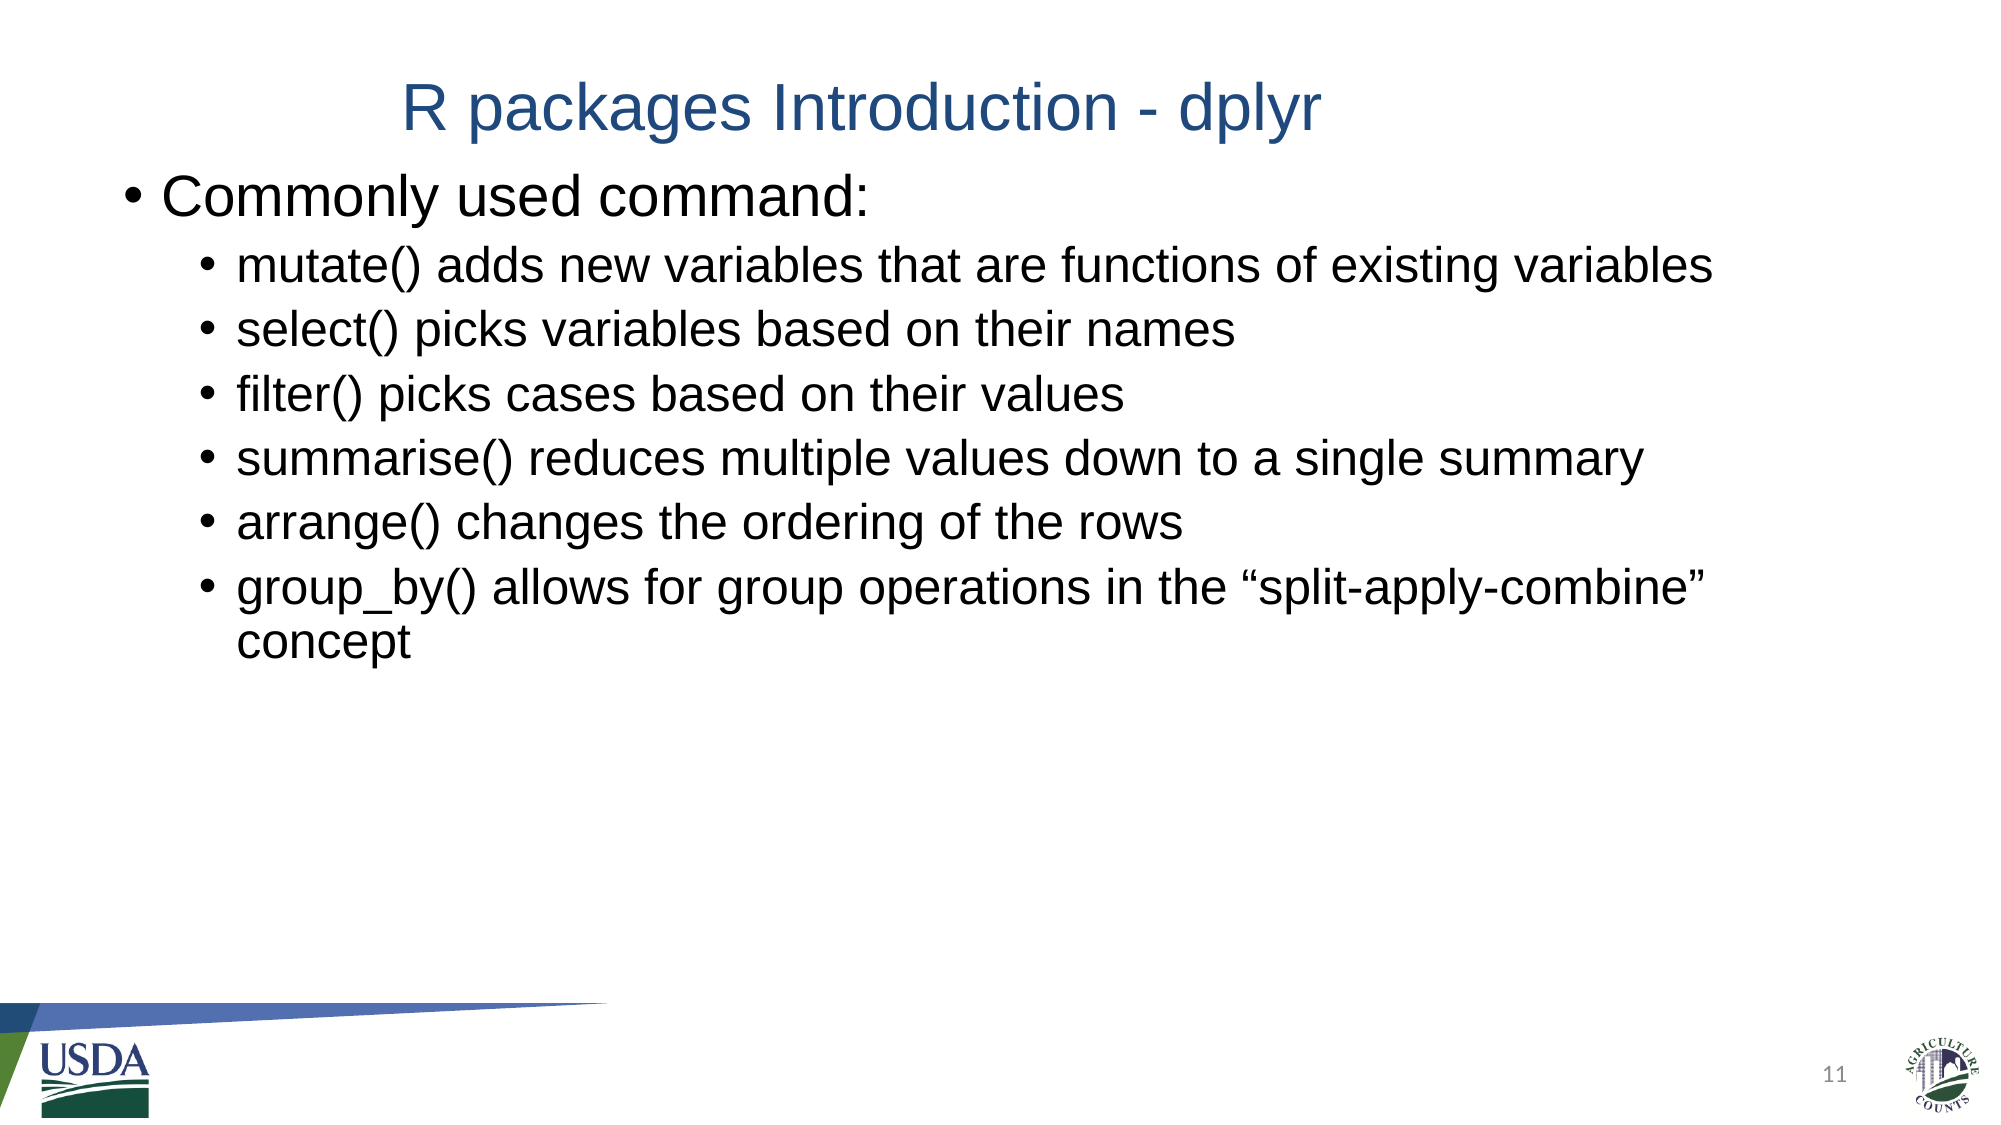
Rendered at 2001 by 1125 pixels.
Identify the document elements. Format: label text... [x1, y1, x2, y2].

list Commonly used command: mutate() adds new variables that are functions of existing variables select() picks variables based on their names filter() picks cases based on their values summarise() reduces multiple values down to a single summary arrange() changes the ordering of the rows group_by() allows for group operations in the “split-apply-combine” concept [108, 158, 1885, 1003]
title R packages Introduction - dplyr [0, 0, 1725, 218]
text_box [0, 1003, 1979, 1118]
